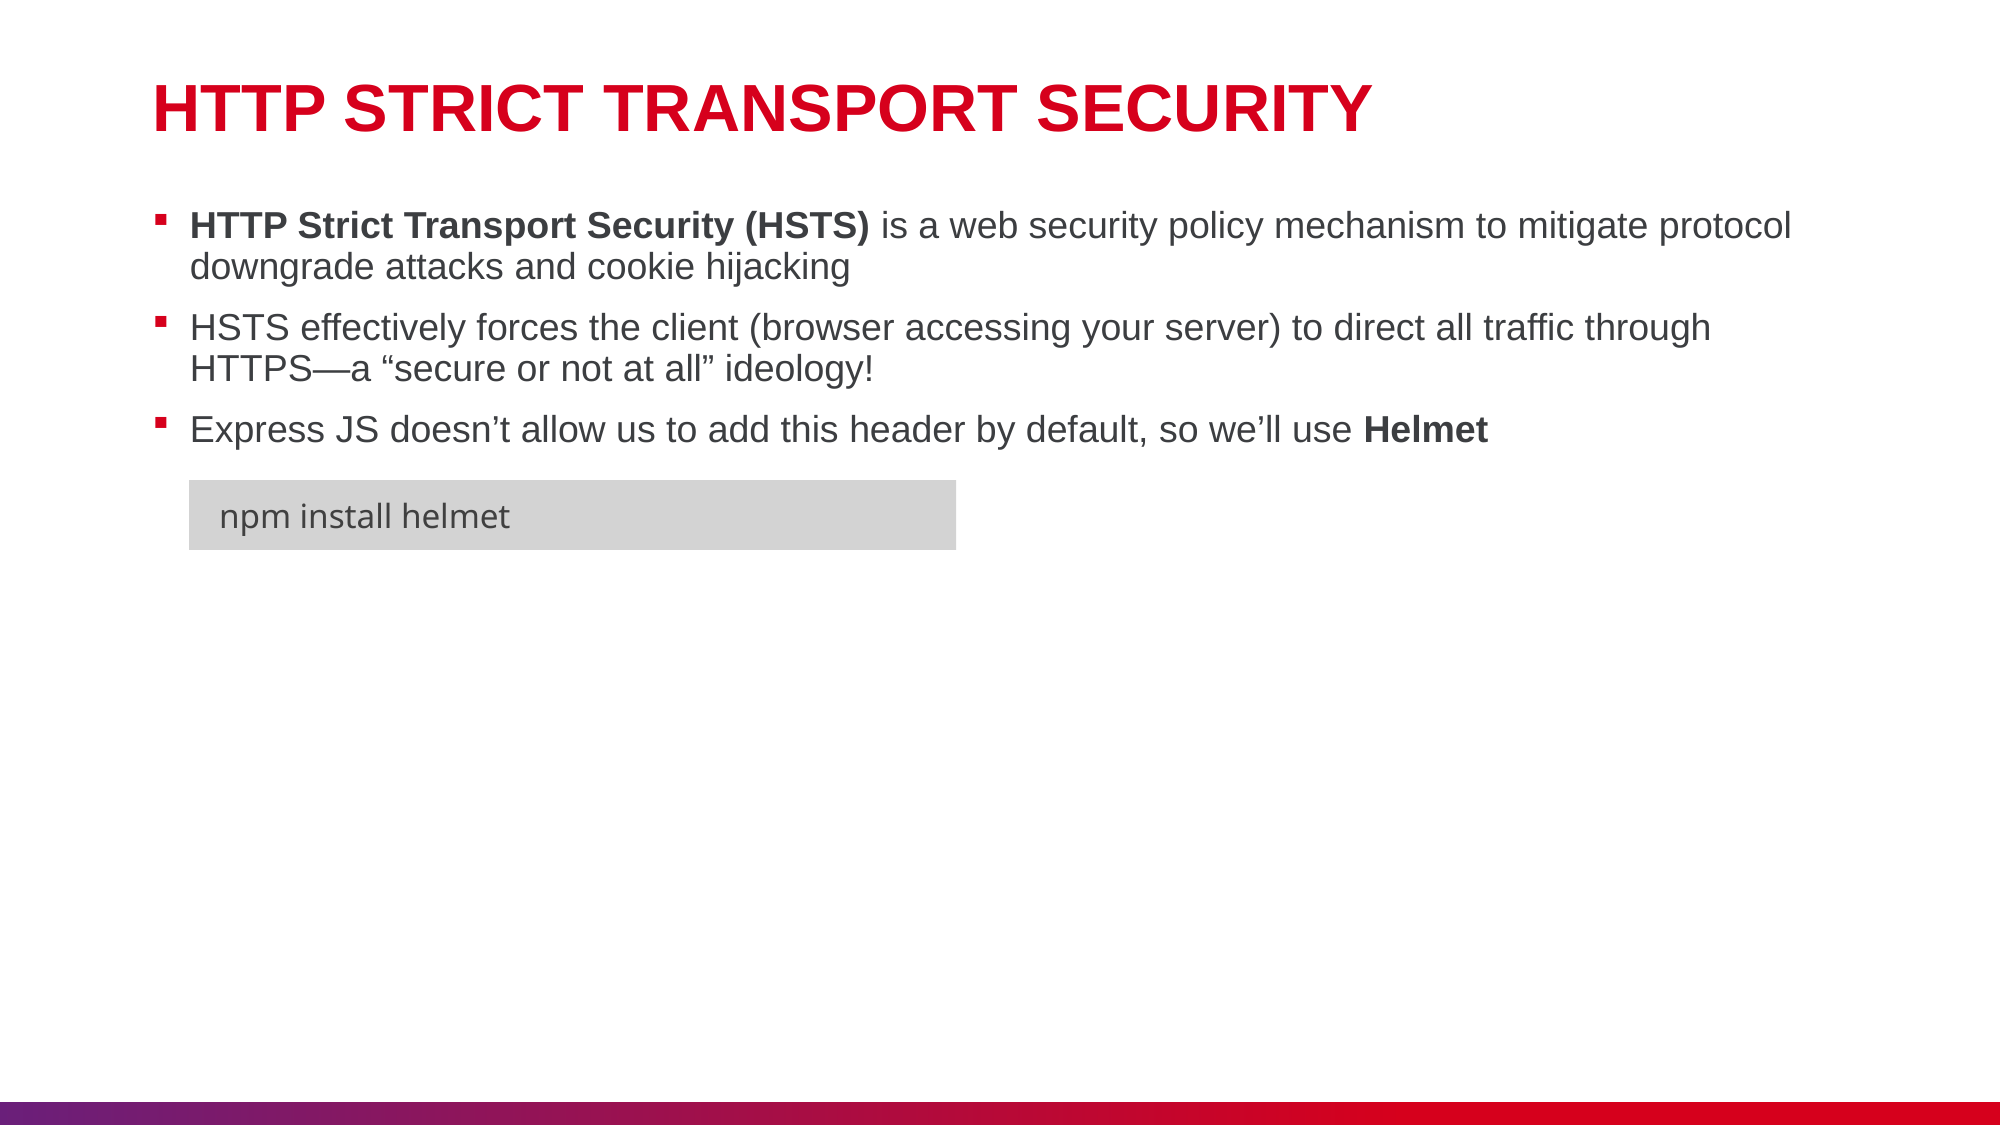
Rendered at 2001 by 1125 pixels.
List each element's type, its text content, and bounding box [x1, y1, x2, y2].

title HTTP STRICT TRANSPORT SECURITY [137, 66, 1826, 155]
text_box npm install helmet [189, 480, 957, 550]
list HTTP Strict Transport Security (HSTS) is a web security policy mechanism to mitigate protocol downgrade attacks and cookie hijacking HSTS effectively forces the client (browser accessing your server) to direct all traffic through HTTPS—a “secure or not at all” ideology! Express JS doesn’t allow us to add this header by default, so we’ll use Helmet [137, 198, 1826, 959]
